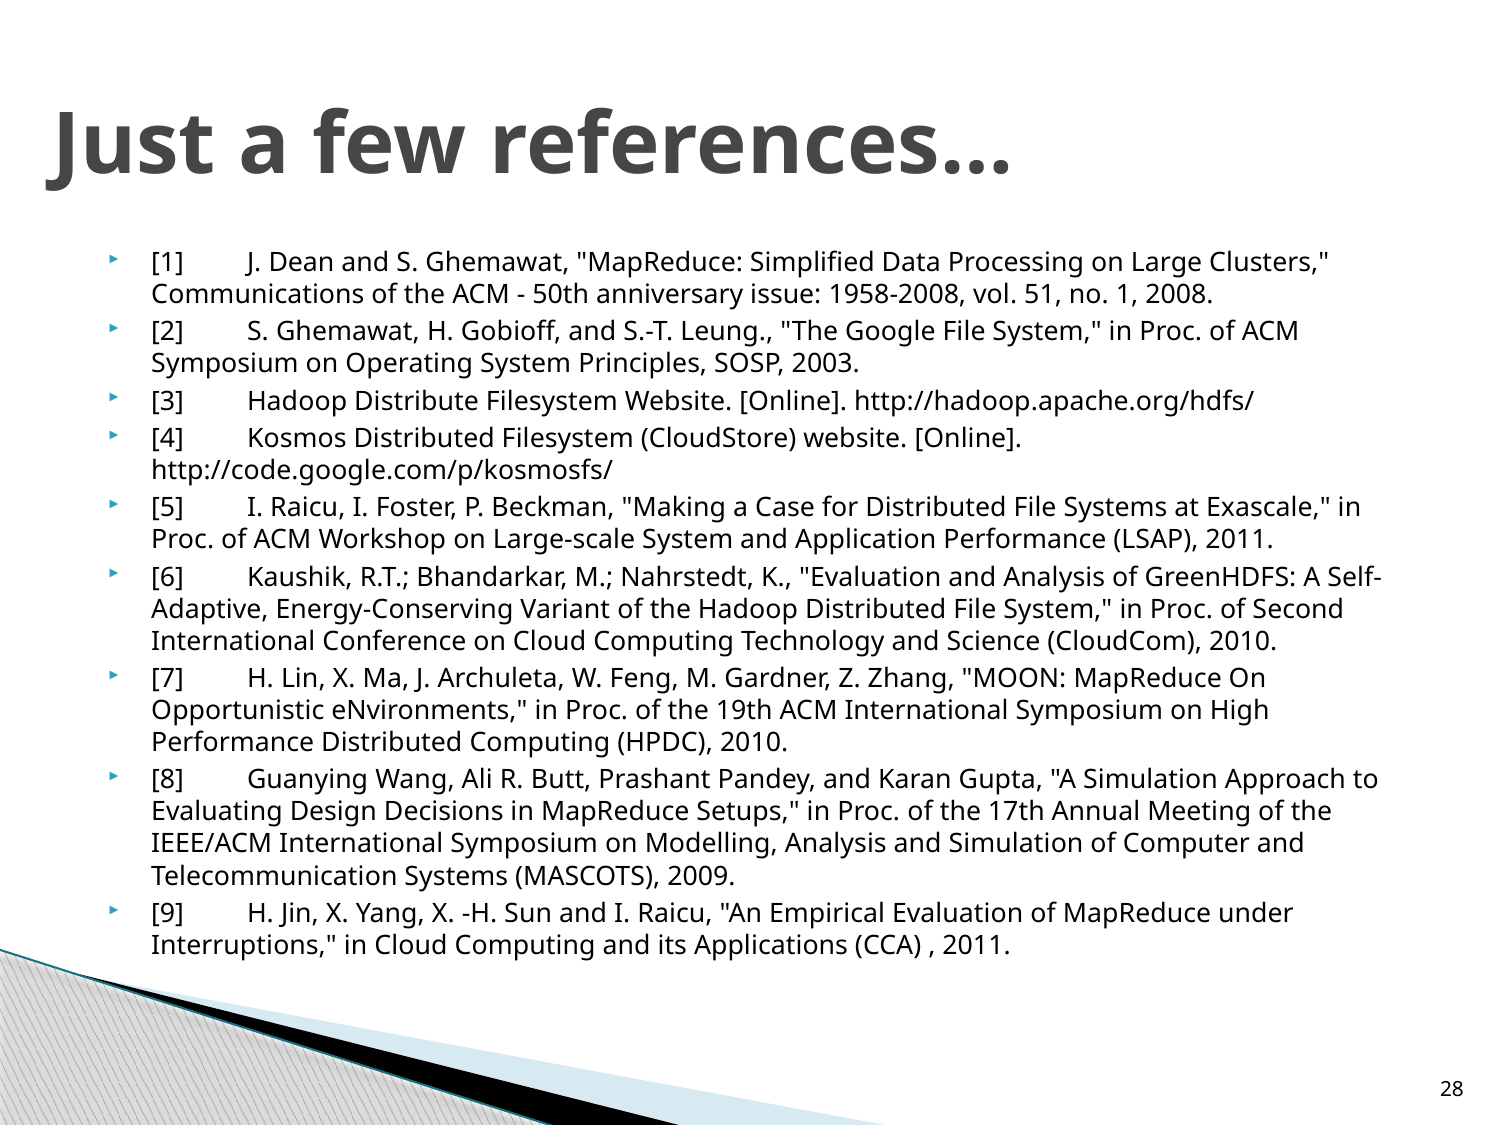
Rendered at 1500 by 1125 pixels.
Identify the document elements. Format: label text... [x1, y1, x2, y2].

title Just a few references… [37, 45, 1500, 233]
list [1] J. Dean and S. Ghemawat, "MapReduce: Simplified Data Processing on Large Clusters," Communications of the ACM - 50th anniversary issue: 1958-2008, vol. 51, no. 1, 2008. [2] S. Ghemawat, H. Gobioff, and S.-T. Leung., "The Google File System," in Proc. of ACM Symposium on Operating System Principles, SOSP, 2003. [3] Hadoop Distribute Filesystem Website. [Online]. http://hadoop.apache.org/hdfs/ [4] Kosmos Distributed Filesystem (CloudStore) website. [Online]. http://code.google.com/p/kosmosfs/ [5] I. Raicu, I. Foster, P. Beckman, "Making a Case for Distributed File Systems at Exascale," in Proc. of ACM Workshop on Large-scale System and Application Performance (LSAP), 2011. [6] Kaushik, R.T.; Bhandarkar, M.; Nahrstedt, K., "Evaluation and Analysis of GreenHDFS: A Self-Adaptive, Energy-Conserving Variant of the Hadoop Distributed File System," in Proc. of Second International Conference on Cloud Computing Technology and Science (CloudCom), 2010. [7] H. Lin, X. Ma, J. Archuleta, W. Feng, M. Gardner, Z. Zhang, "MOON: MapReduce On Opportunistic eNvironments," in Proc. of the 19th ACM International Symposium on High Performance Distributed Computing (HPDC), 2010. [8] Guanying Wang, Ali R. Butt, Prashant Pandey, and Karan Gupta, "A Simulation Approach to Evaluating Design Decisions in MapReduce Setups," in Proc. of the 17th Annual Meeting of the IEEE/ACM International Symposium on Modelling, Analysis and Simulation of Computer and Telecommunication Systems (MASCOTS), 2009. [9] H. Jin, X. Yang, X. -H. Sun and I. Raicu, "An Empirical Evaluation of MapReduce under Interruptions," in Cloud Computing and its Applications (CCA) , 2011. [75, 237, 1425, 980]
slide_number 28 [1418, 1051, 1479, 1112]
